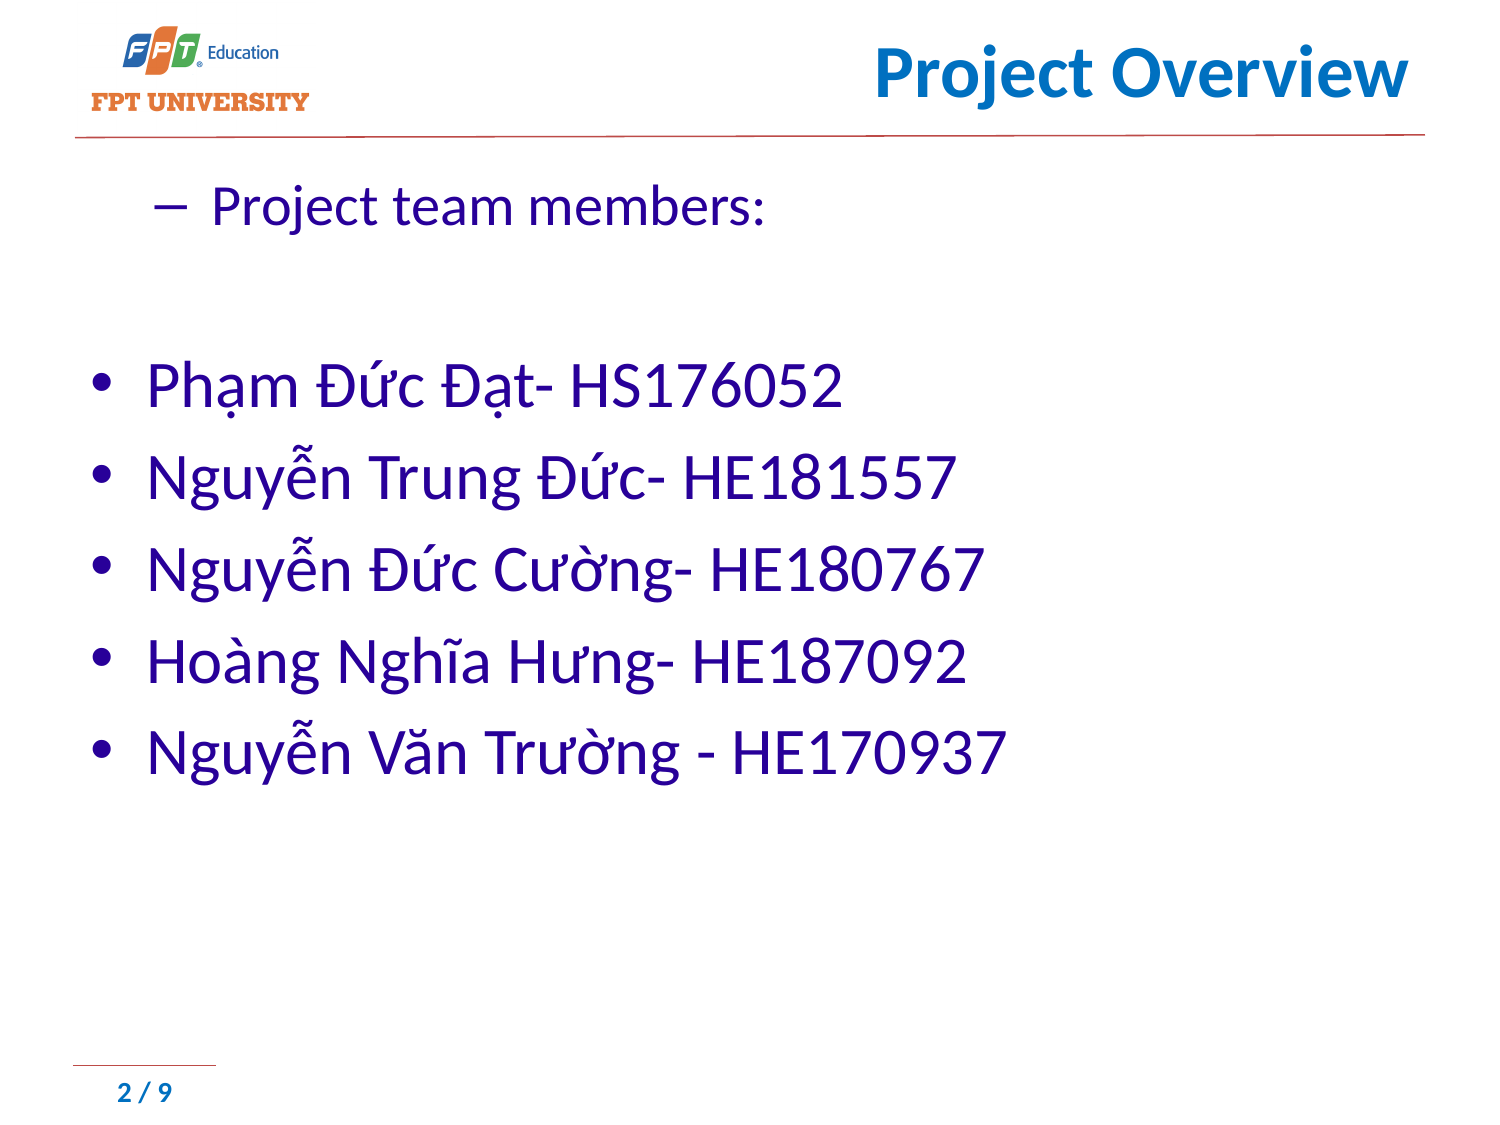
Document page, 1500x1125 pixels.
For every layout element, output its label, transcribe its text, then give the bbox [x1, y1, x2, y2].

picture [77, 2, 315, 133]
list Project team members: Phạm Đức Đạt- HS176052 Nguyễn Trung Đức- HE181557 Nguyễn Đức Cường- HE180767 Hoàng Nghĩa Hưng- HE187092 Nguyễn Văn Trường - HE170937 [75, 160, 1425, 1047]
title Project Overview [315, 0, 1425, 135]
